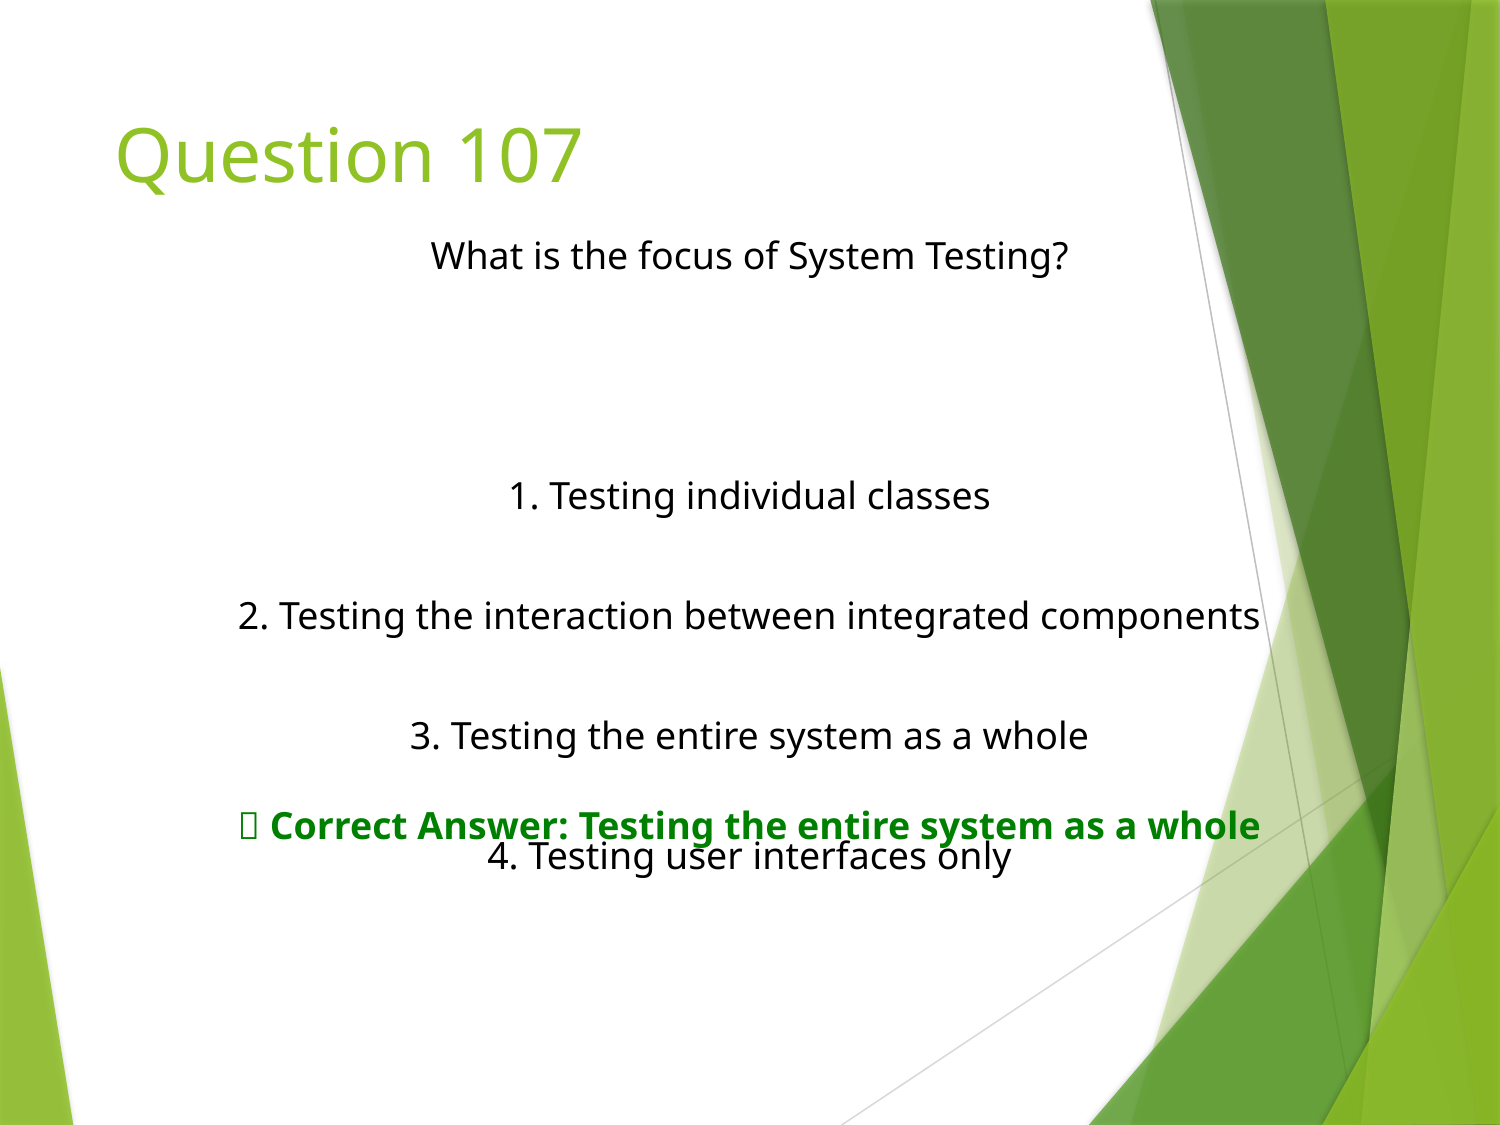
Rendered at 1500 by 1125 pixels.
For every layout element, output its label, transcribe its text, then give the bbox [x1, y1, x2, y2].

text_box 1. Testing individual classes [493, 419, 1007, 525]
text_box 3. Testing the entire system as a whole [395, 659, 1105, 749]
text_box ✅ Correct Answer: Testing the entire system as a whole [222, 749, 1278, 855]
text_box 2. Testing the interaction between integrated components [223, 539, 1277, 645]
title Question 107 [99, 99, 1142, 317]
text_box What is the focus of System Testing? [415, 224, 1085, 285]
text_box 4. Testing user interfaces only [472, 855, 1028, 885]
